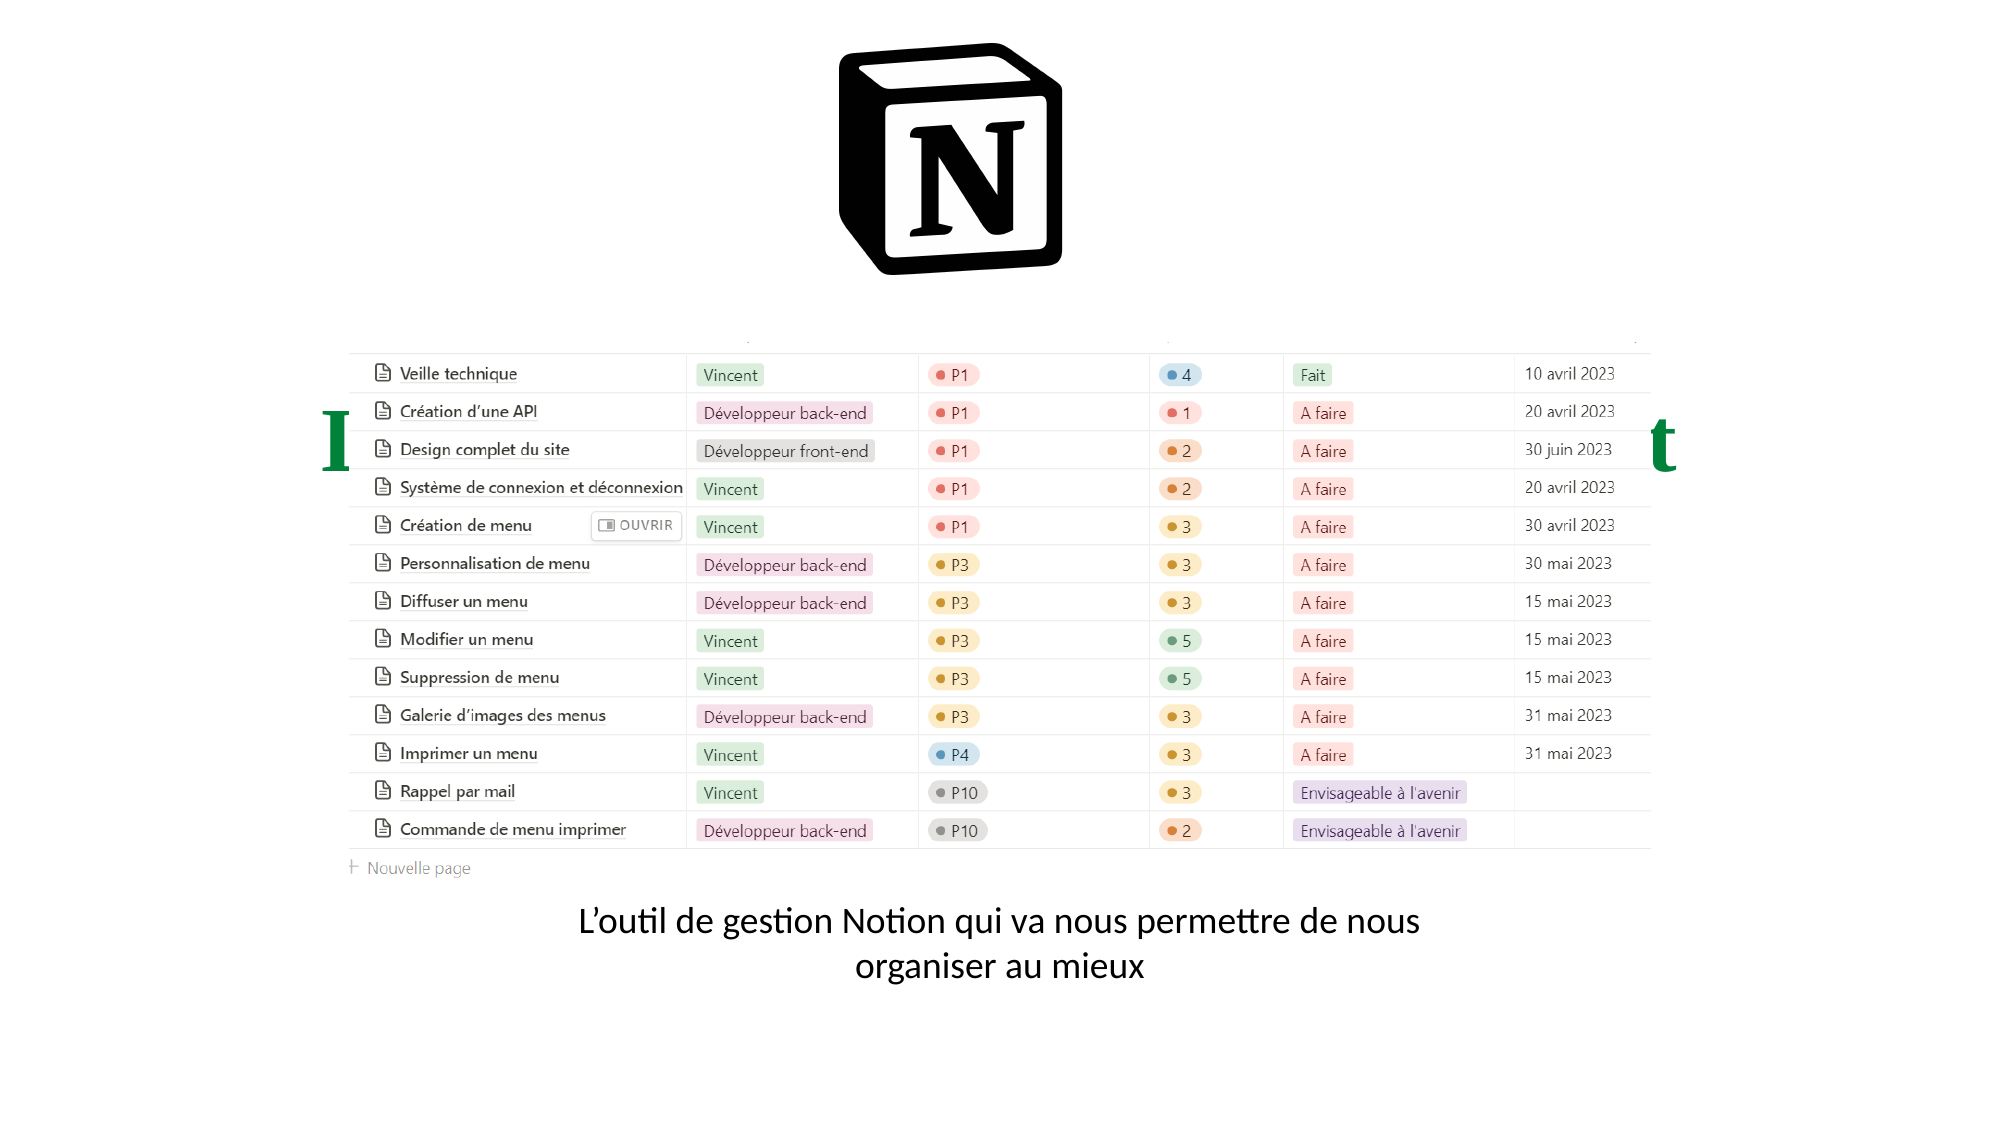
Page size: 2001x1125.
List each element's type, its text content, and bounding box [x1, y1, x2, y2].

text_box L’outil de gestion Notion qui va nous permettre de nous organiser au mieux [542, 888, 1457, 994]
picture [349, 342, 1651, 878]
text_box Le déroulement du développement du site [249, 372, 349, 608]
text_box Le déroulement du développement du site [1651, 372, 1751, 608]
picture [839, 43, 1072, 275]
